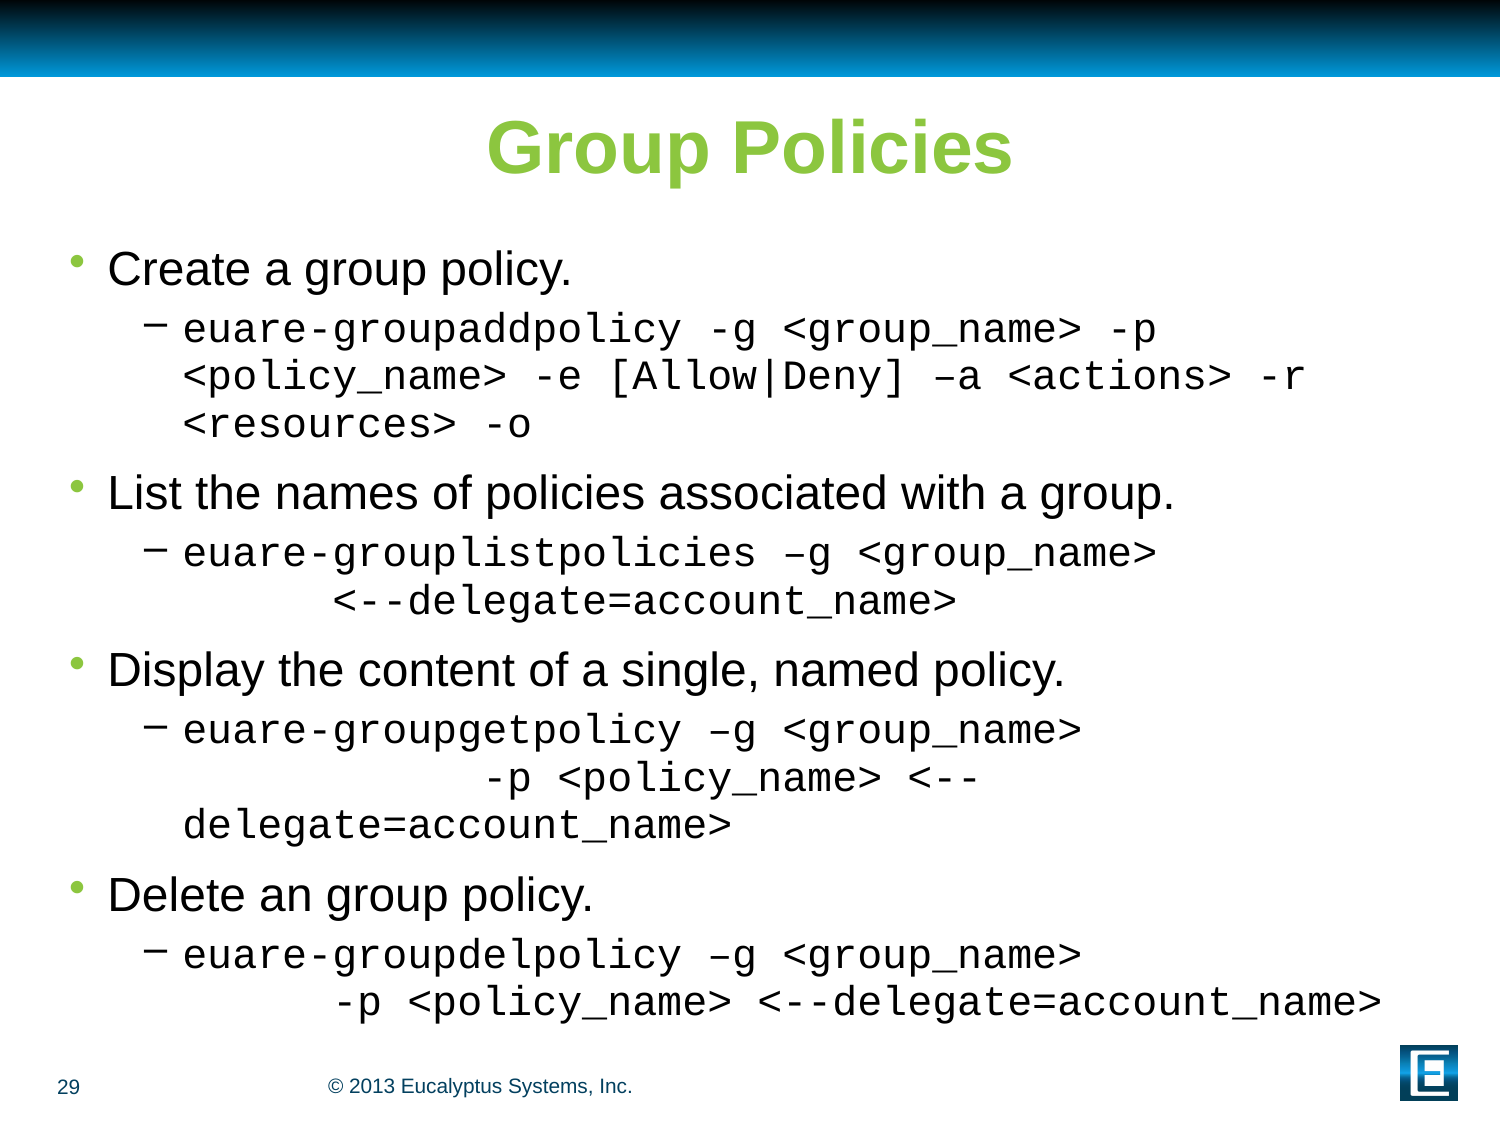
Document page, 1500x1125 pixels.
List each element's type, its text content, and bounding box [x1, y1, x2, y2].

list Create a group policy. euare-groupaddpolicy -g <group_name> -p <policy_name> -e [Allow|Deny] –a <actions> -r <resources> -o List the names of policies associated with a group. euare-grouplistpolicies –g <group_name> <--delegate=account_name> Display the content of a single, named policy. euare-groupgetpolicy –g <group_name> -p <policy_name> <--delegate=account_name> Delete an group policy. euare-groupdelpolicy –g <group_name> -p <policy_name> <--delegate=account_name> [51, 233, 1450, 1028]
slide_number 29 [42, 1060, 117, 1112]
picture [328, 1078, 343, 1093]
picture [1400, 1051, 1458, 1095]
title Group Policies [51, 99, 1450, 233]
